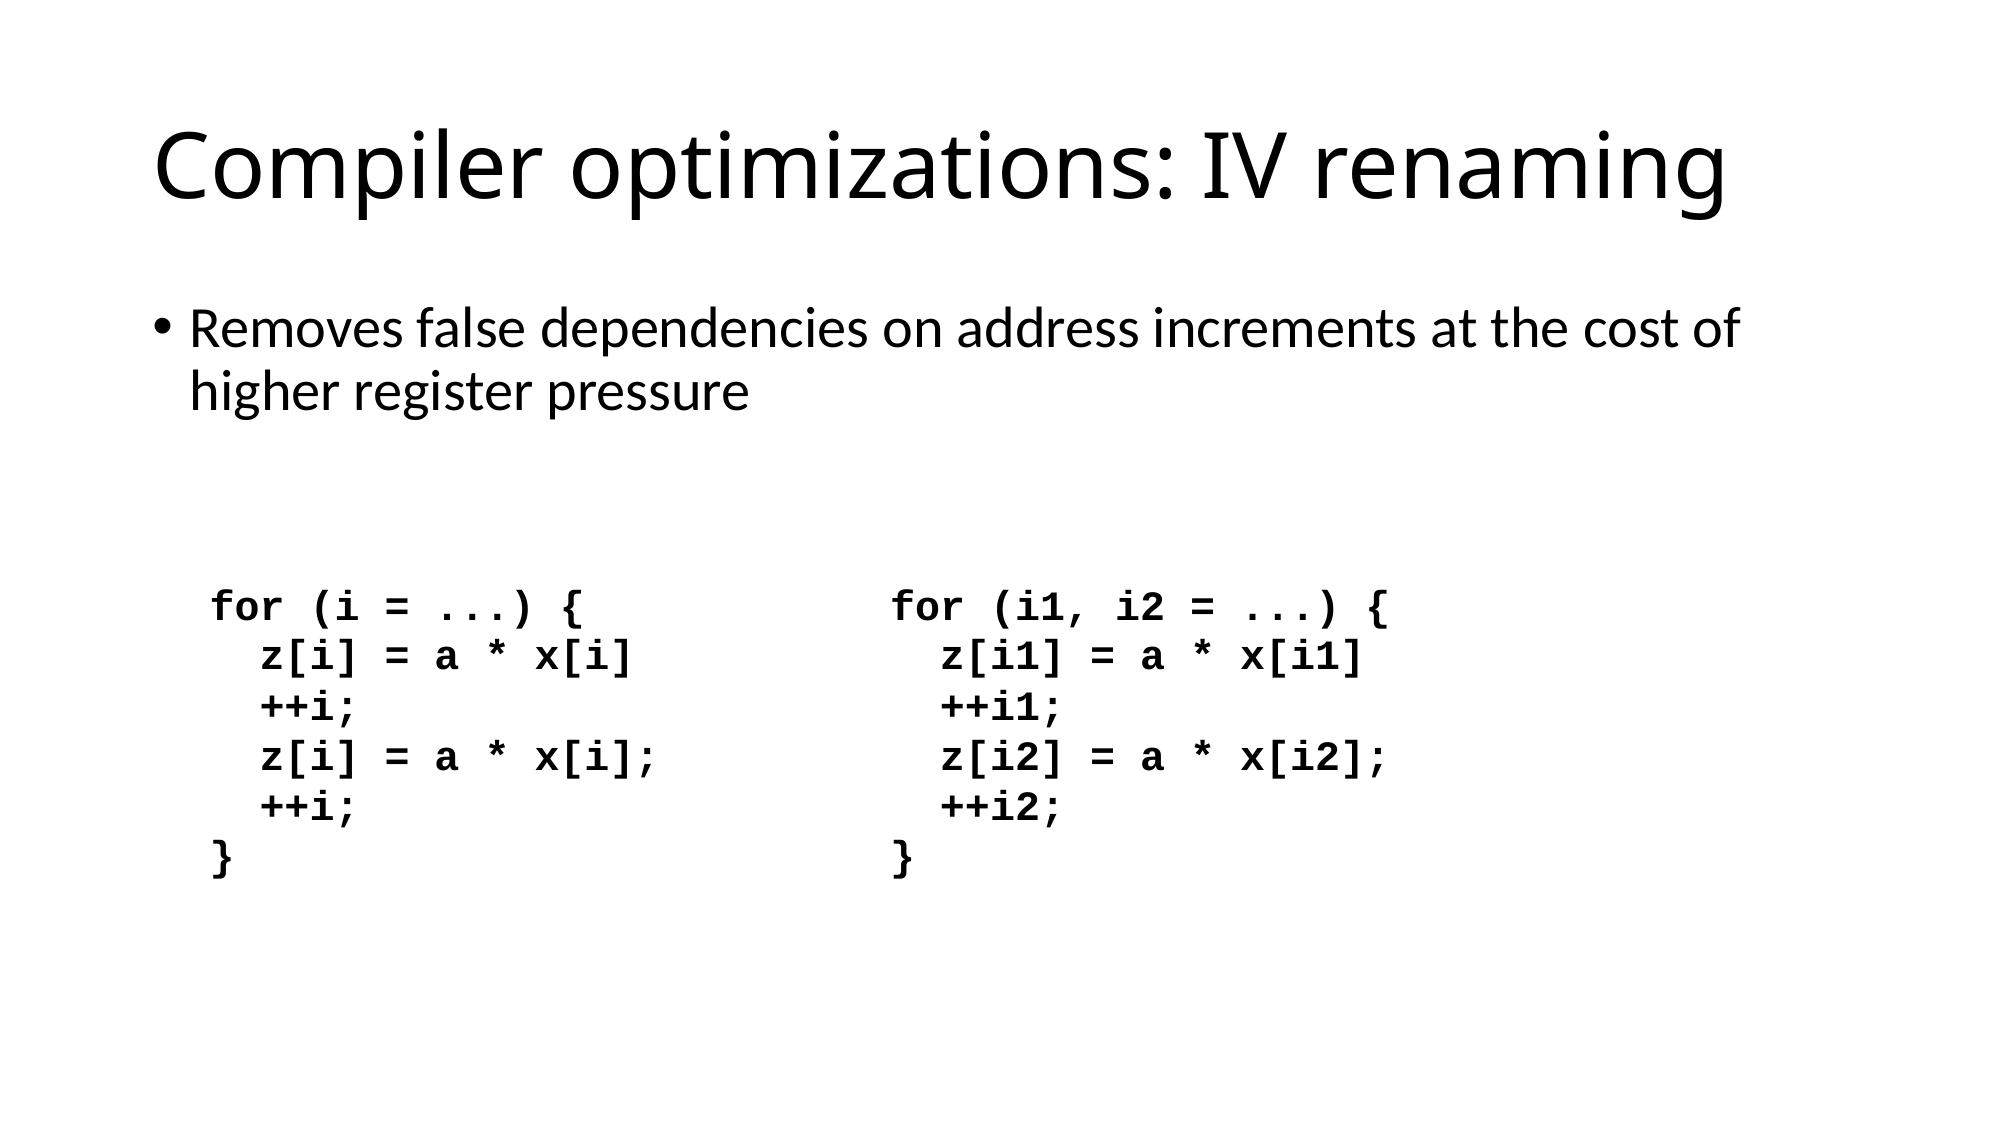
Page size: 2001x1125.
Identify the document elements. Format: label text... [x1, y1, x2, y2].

title Compiler optimizations: IV renaming [137, 59, 1863, 278]
text_box for (i1, i2 = ...) { z[i1] = a * x[i1] ++i1; z[i2] = a * x[i2]; ++i2; } [875, 571, 1564, 886]
list Removes false dependencies on address increments at the cost of higher register pressure [137, 290, 1863, 553]
text_box for (i = ...) { z[i] = a * x[i] ++i; z[i] = a * x[i]; ++i; } [194, 571, 678, 886]
